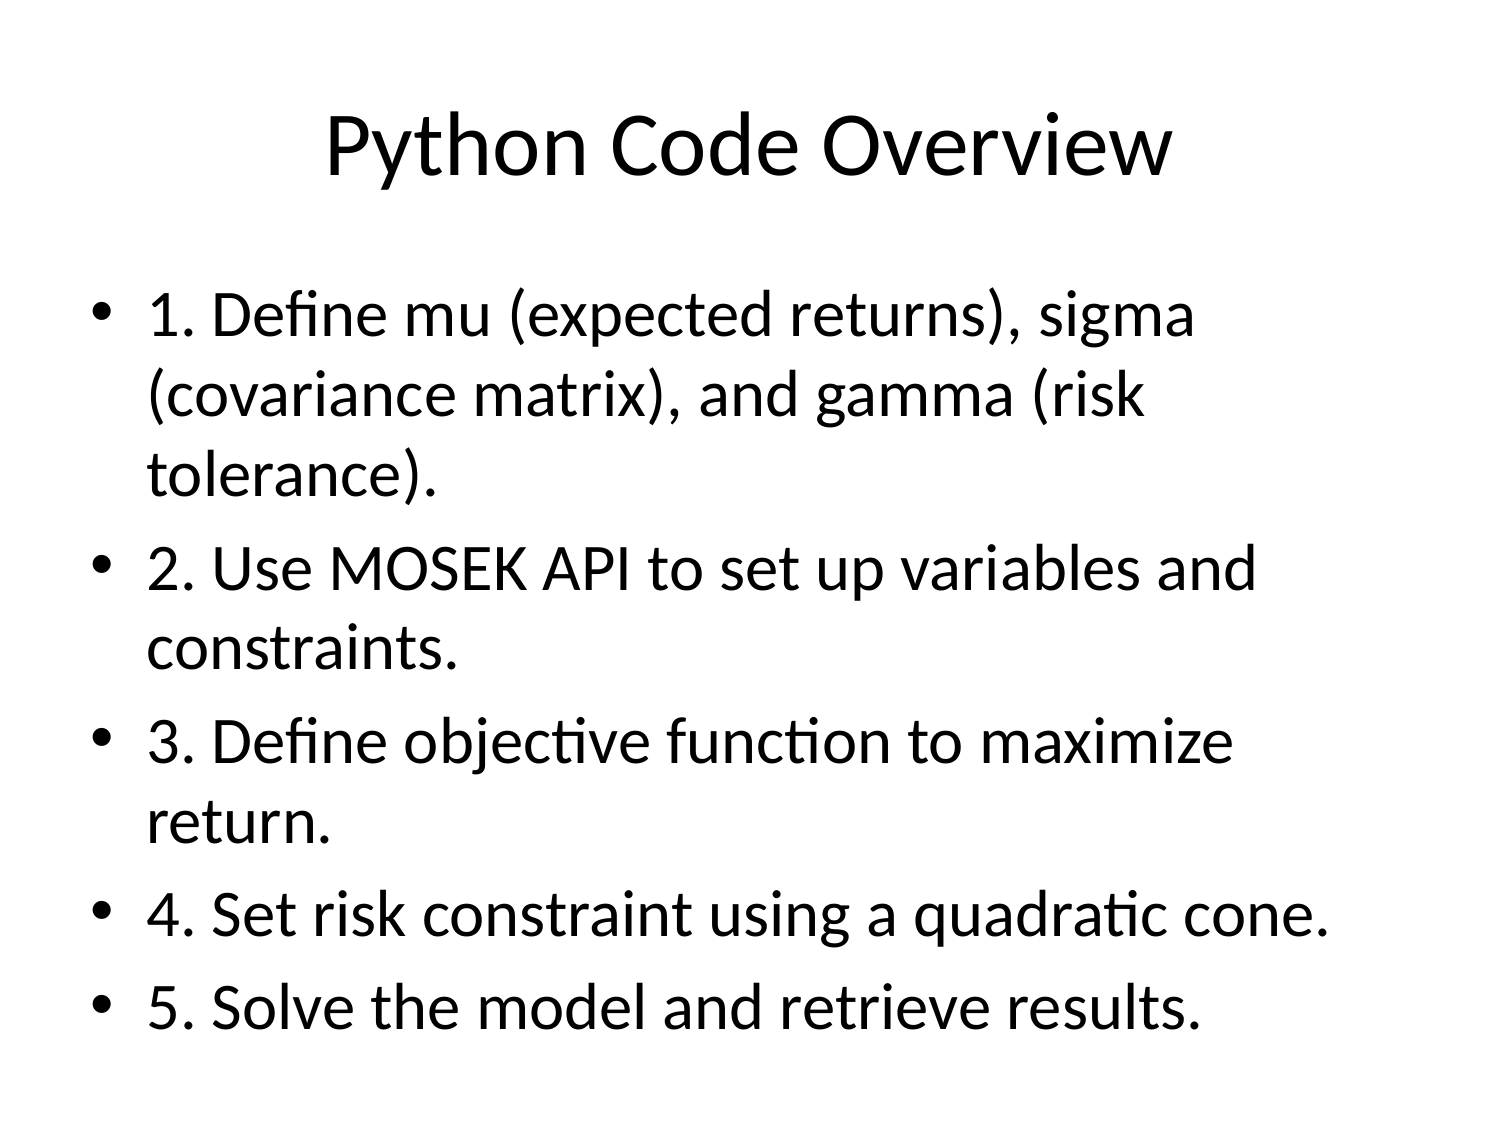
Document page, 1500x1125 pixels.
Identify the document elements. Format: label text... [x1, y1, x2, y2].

list 1. Define mu (expected returns), sigma (covariance matrix), and gamma (risk tolerance). 2. Use MOSEK API to set up variables and constraints. 3. Define objective function to maximize return. 4. Set risk constraint using a quadratic cone. 5. Solve the model and retrieve results. [75, 262, 1425, 1005]
title Python Code Overview [75, 45, 1425, 233]
